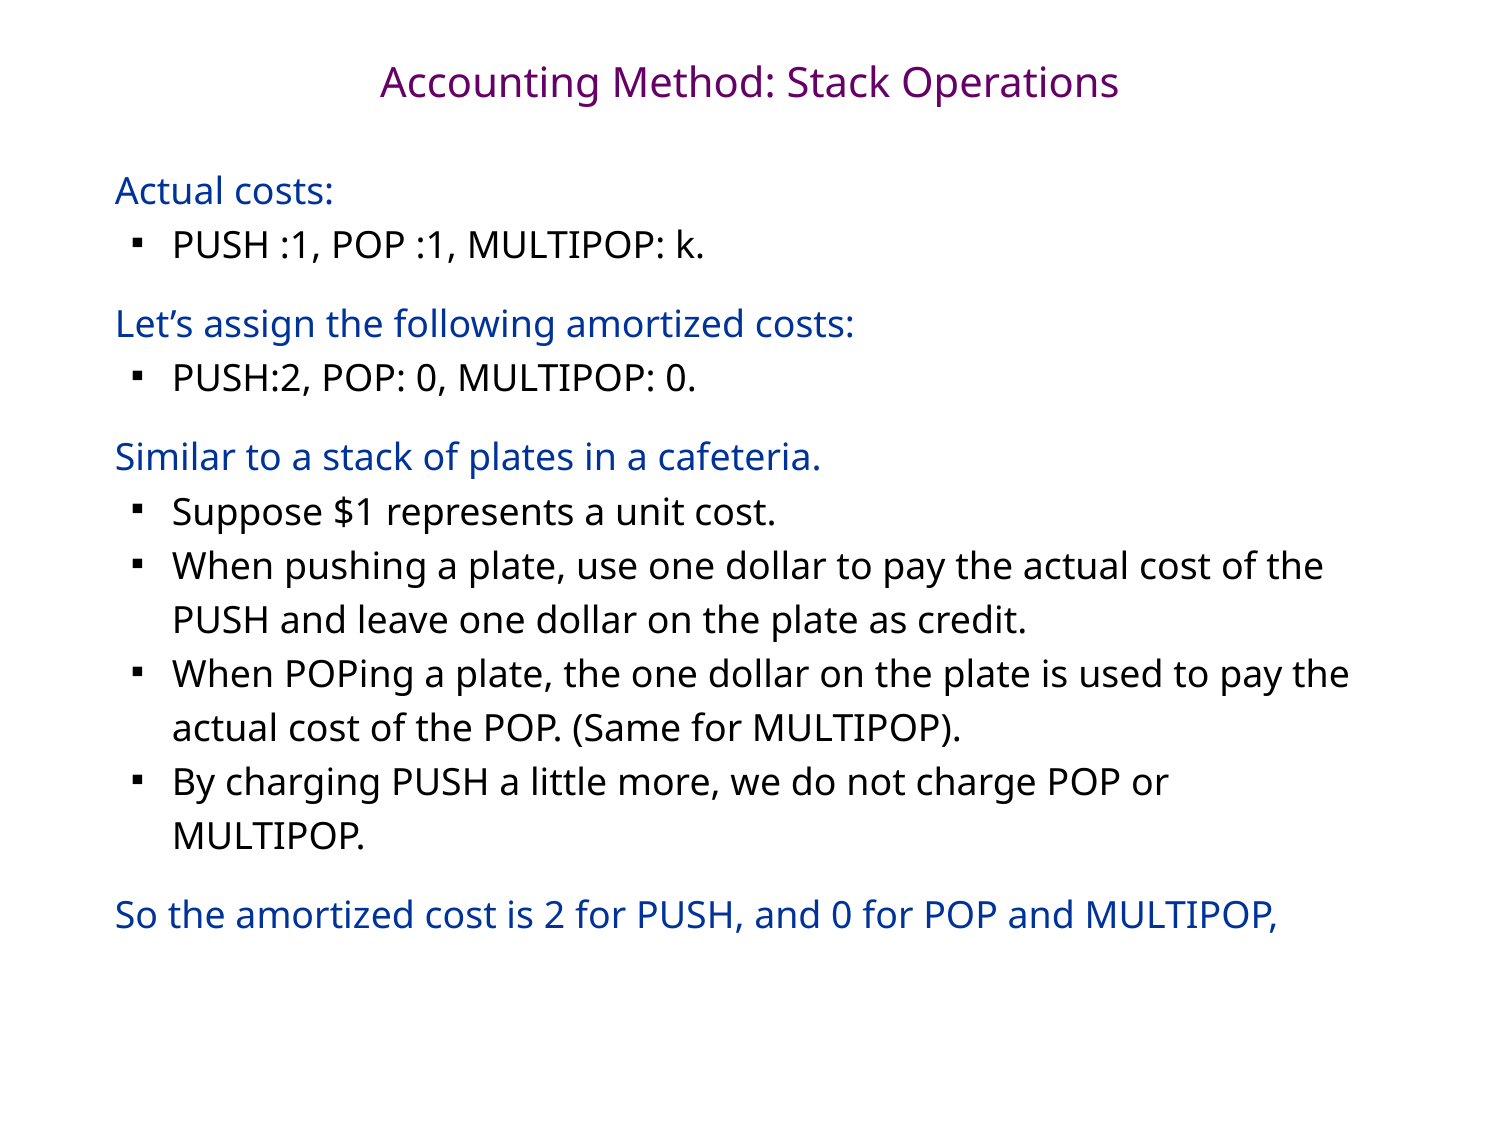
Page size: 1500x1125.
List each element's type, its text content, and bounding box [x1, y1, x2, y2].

title Accounting Method: Stack Operations [0, 50, 1500, 125]
list Actual costs: PUSH :1, POP :1, MULTIPOP: k. Let’s assign the following amortized costs: PUSH:2, POP: 0, MULTIPOP: 0. Similar to a stack of plates in a cafeteria. Suppose $1 represents a unit cost. When pushing a plate, use one dollar to pay the actual cost of the PUSH and leave one dollar on the plate as credit. When POPing a plate, the one dollar on the plate is used to pay the actual cost of the POP. (Same for MULTIPOP). By charging PUSH a little more, we do not charge POP or MULTIPOP. So the amortized cost is 2 for PUSH, and 0 for POP and MULTIPOP, [99, 149, 1388, 1038]
